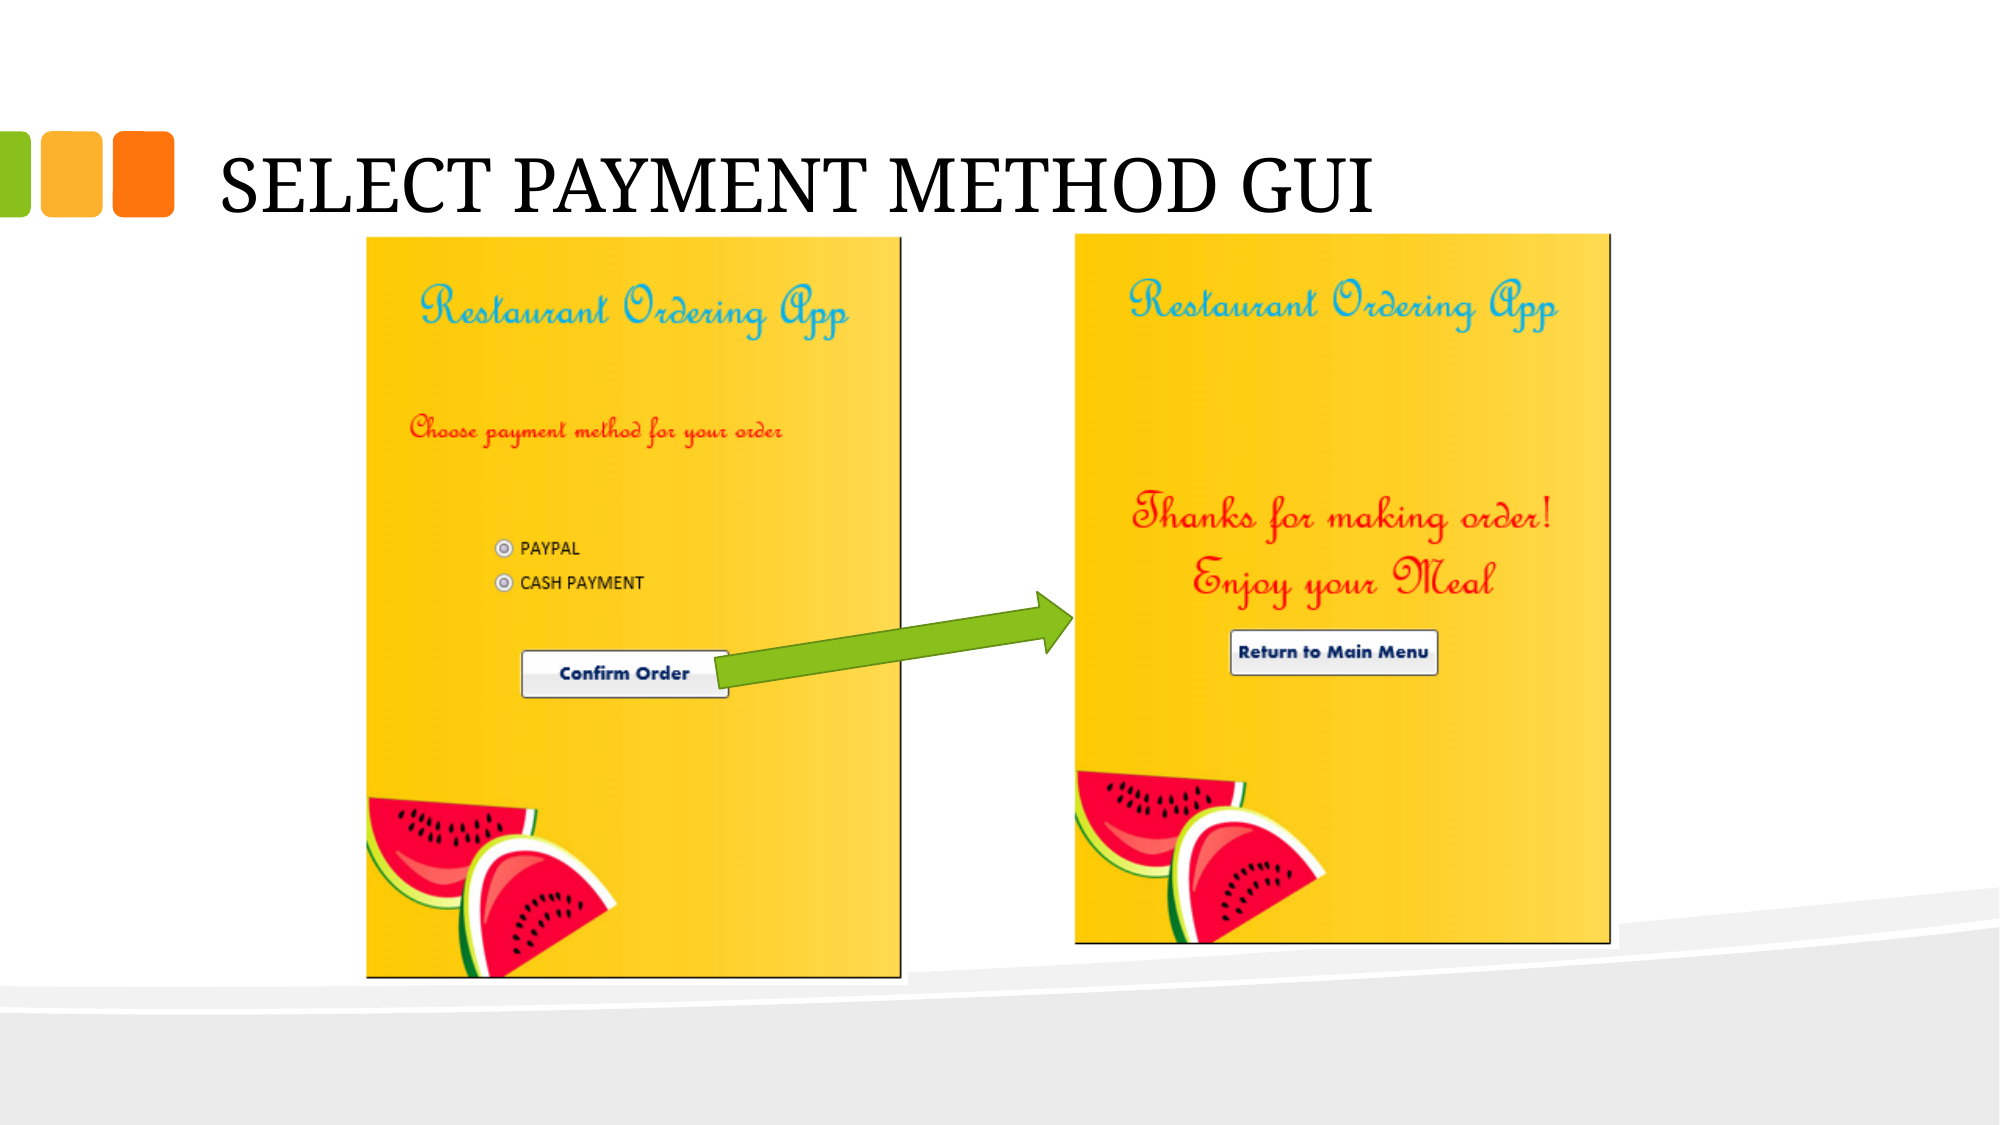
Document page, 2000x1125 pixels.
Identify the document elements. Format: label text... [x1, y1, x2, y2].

title SELECT PAYMENT METHOD GUI [199, 24, 1800, 238]
text_box [908, 591, 1069, 661]
picture [361, 230, 908, 985]
picture [1069, 230, 1619, 949]
